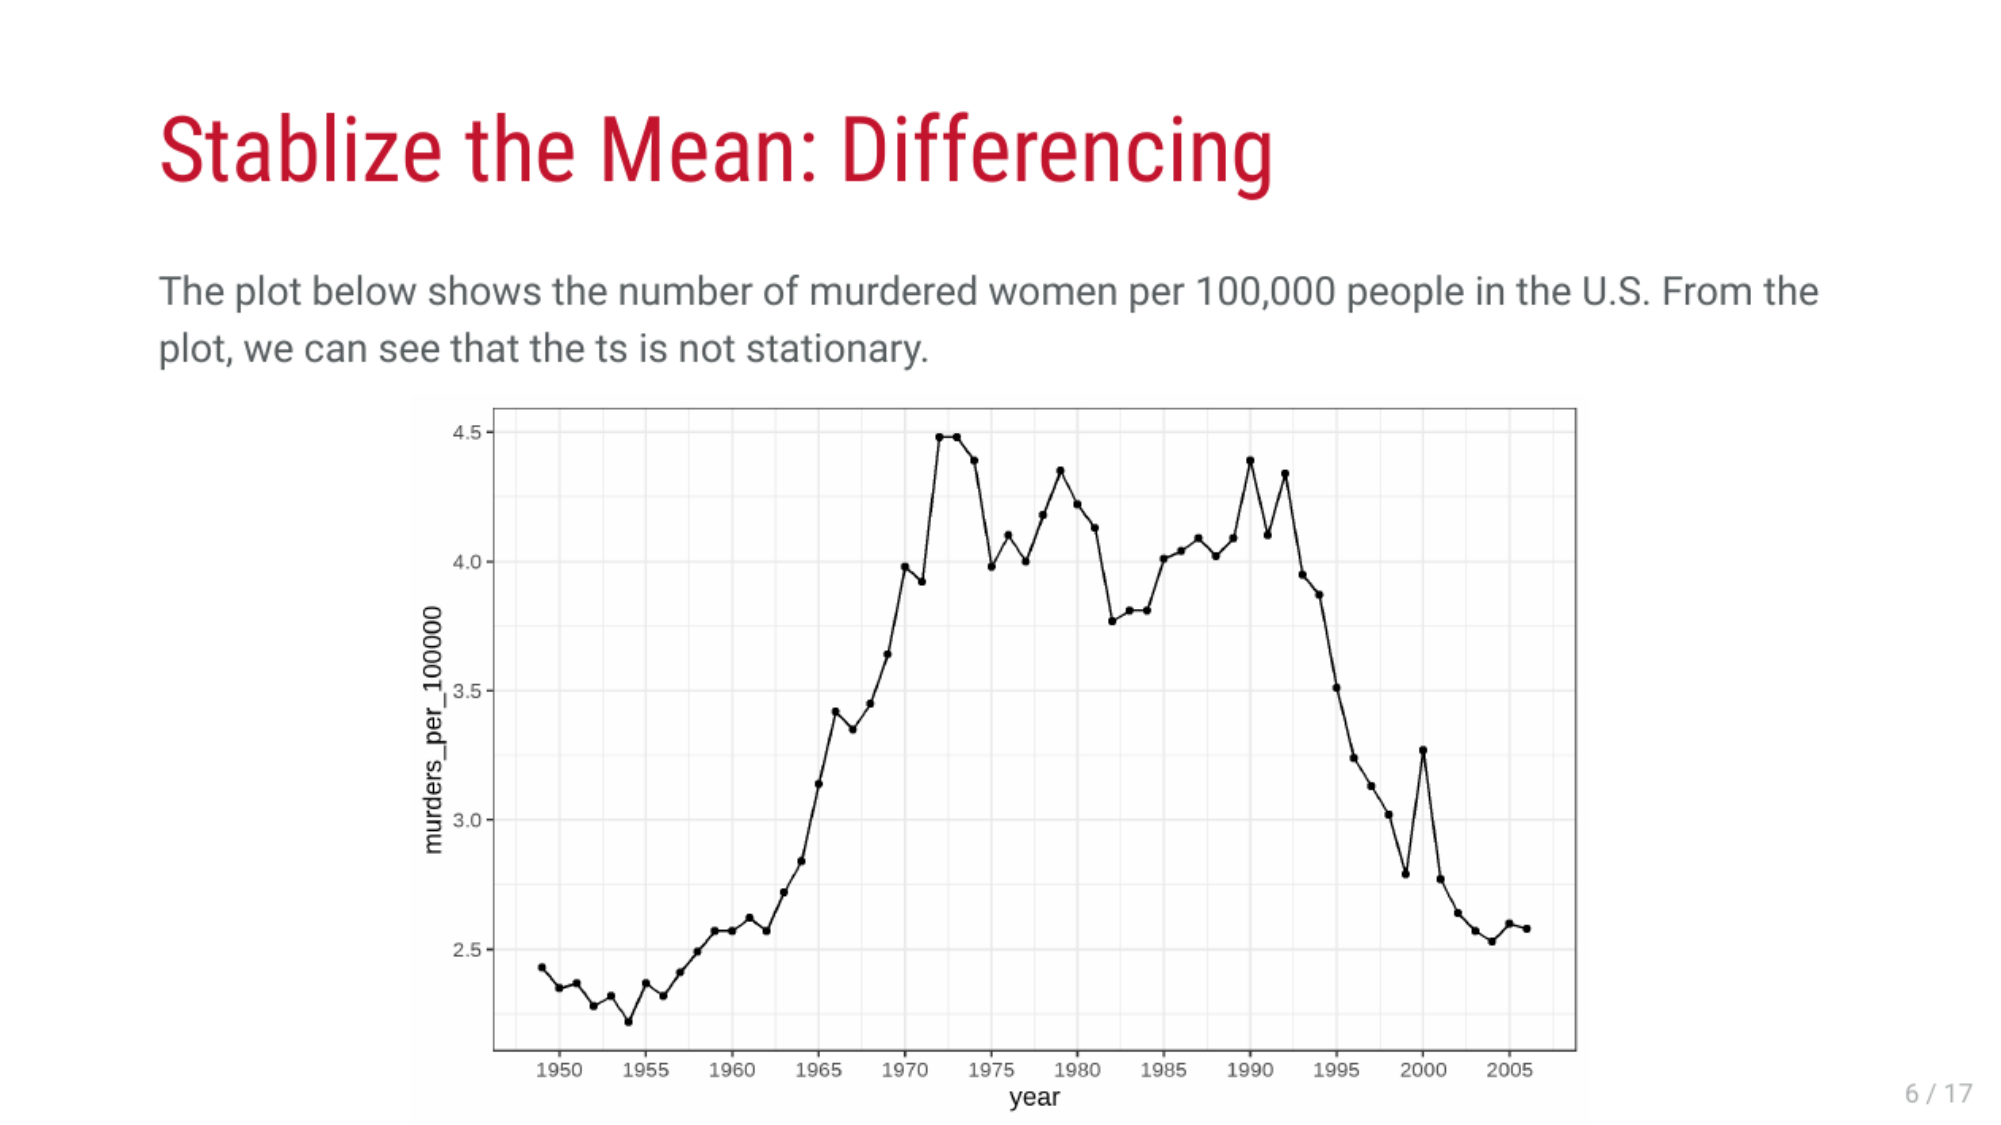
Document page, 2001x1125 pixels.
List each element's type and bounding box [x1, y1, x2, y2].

list [0, 0, 2000, 1125]
